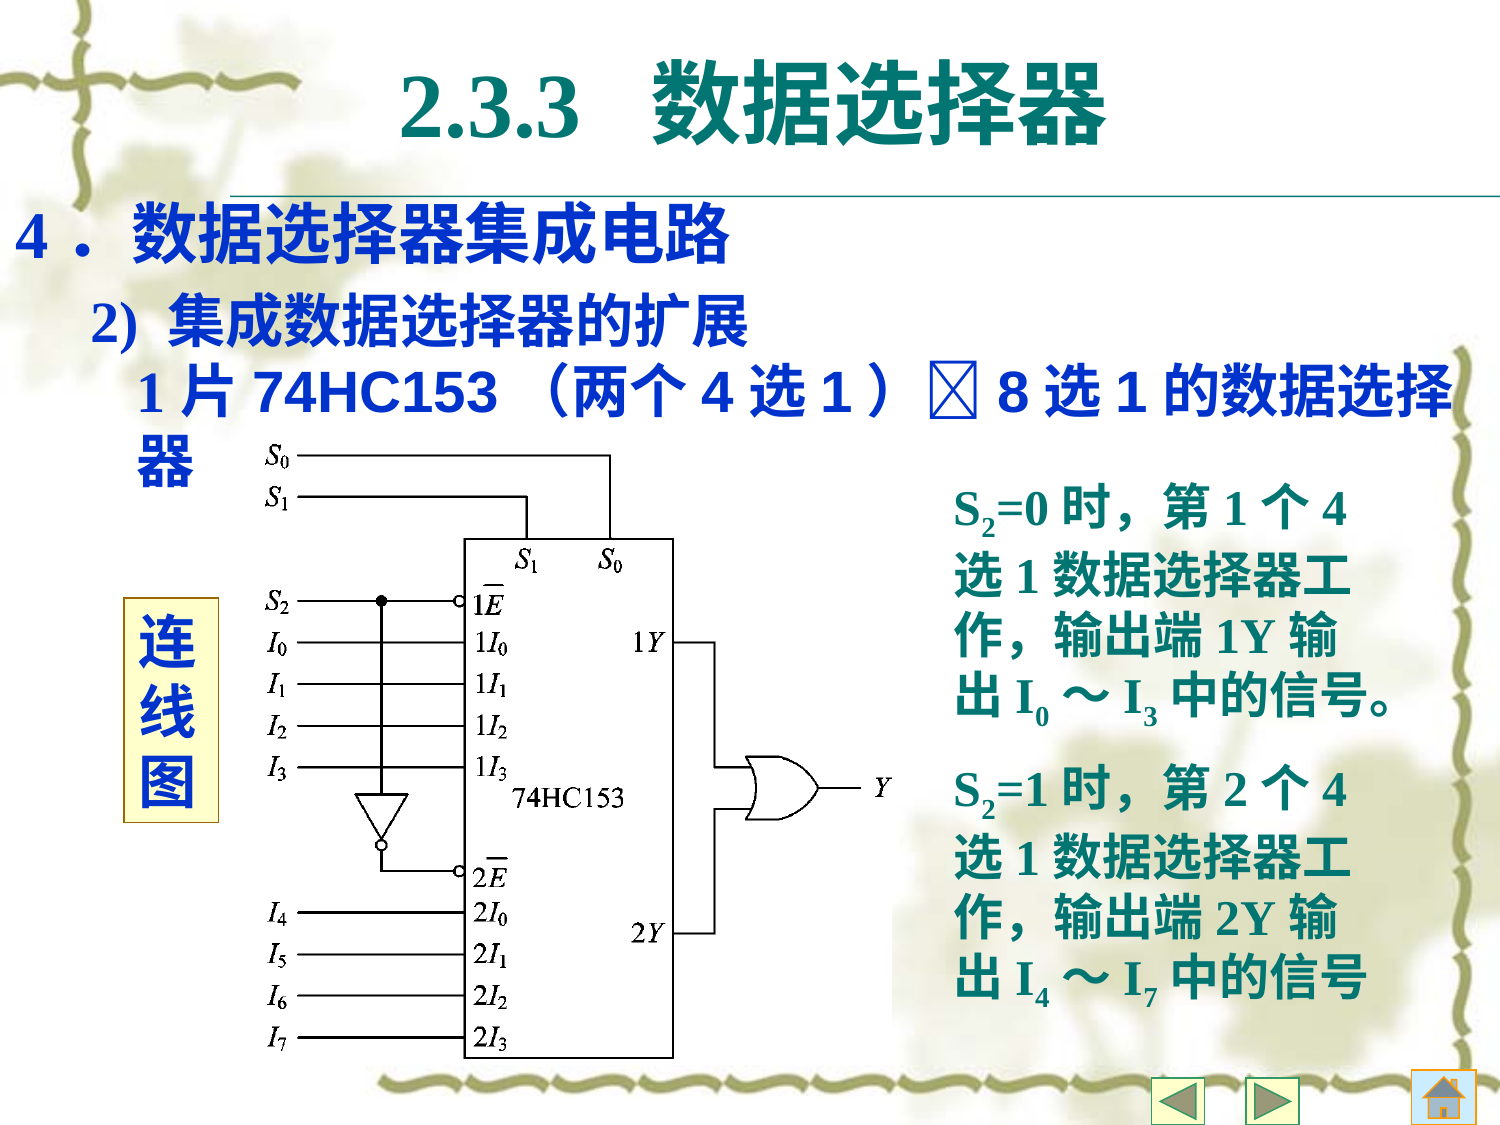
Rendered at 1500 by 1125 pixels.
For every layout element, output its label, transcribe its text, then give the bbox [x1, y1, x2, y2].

list 4．数据选择器集成电路 2) 集成数据选择器的扩展 1片74HC153（两个4选1）8选1的数据选择器 [0, 184, 1500, 445]
title 2.3.3 数据选择器 [53, 7, 1455, 184]
picture [0, 444, 1500, 1125]
text_box 连线图 [123, 597, 219, 823]
picture [0, 0, 1500, 184]
text_box S2=0时，第1个4选1数据选择器工作，输出端1Y输出I0～I3中的信号。 S2=1时，第2个4选1数据选择器工作，输出端2Y输出I4～I7中的信号 [939, 467, 1400, 1021]
